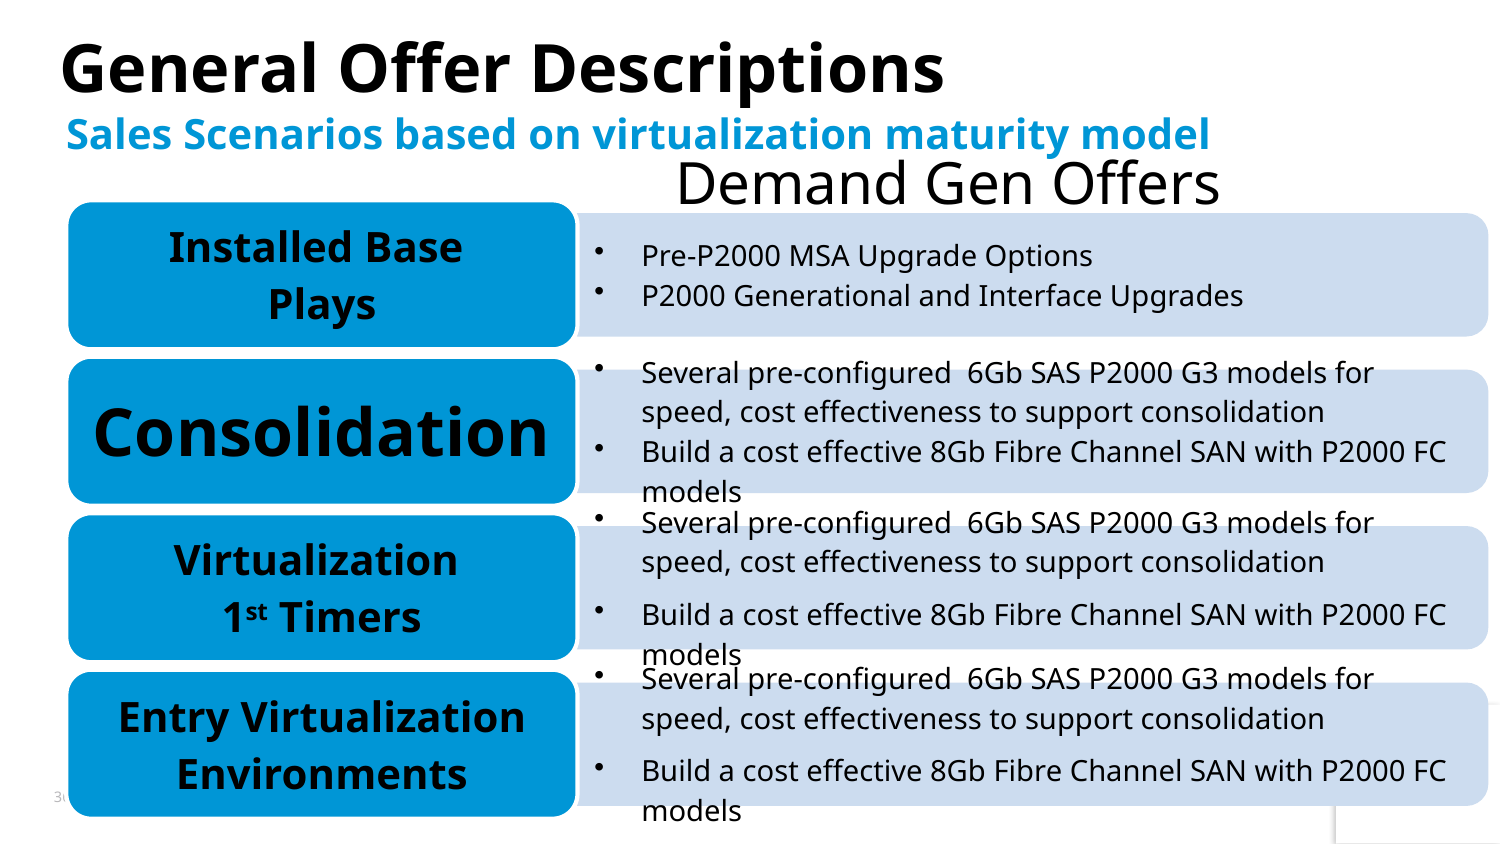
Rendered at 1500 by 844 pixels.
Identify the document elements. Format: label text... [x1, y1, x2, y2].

title General Offer Descriptions [59, 25, 1433, 102]
text_box Demand Gen Offers [660, 139, 1236, 198]
text_box Sales Scenarios based on virtualization maturity model [51, 100, 1425, 149]
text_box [66, 199, 1487, 819]
text_box [1335, 704, 1500, 844]
